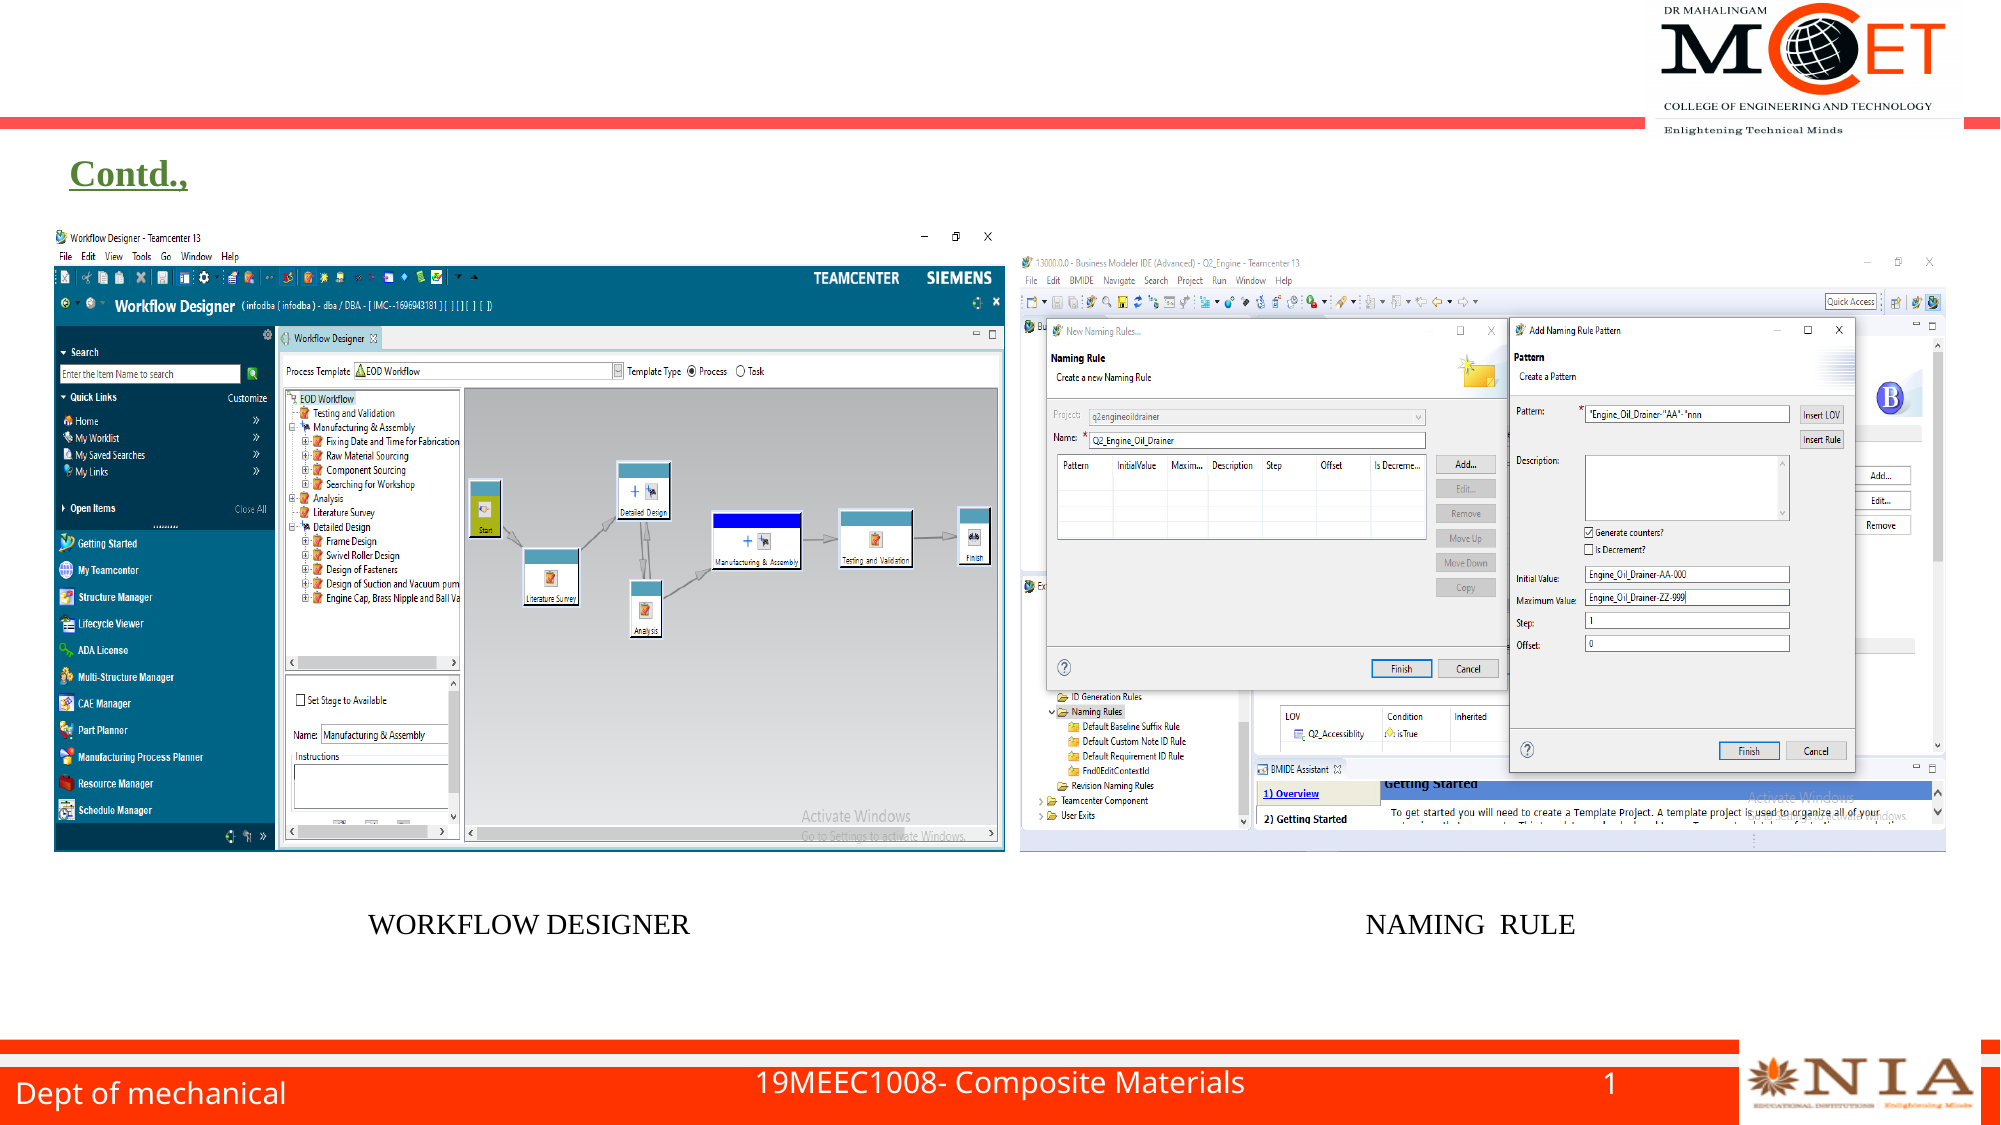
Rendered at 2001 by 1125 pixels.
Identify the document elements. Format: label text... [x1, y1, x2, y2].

picture [965, 272, 982, 283]
picture [76, 436, 86, 440]
picture [167, 304, 175, 311]
picture [158, 272, 167, 283]
picture [59, 694, 74, 711]
picture [112, 541, 122, 547]
picture [158, 676, 167, 682]
picture [215, 304, 221, 311]
picture [120, 780, 131, 787]
picture [305, 273, 312, 283]
picture [200, 304, 208, 311]
slide_number Dept of mechanical [0, 1060, 625, 1125]
picture [137, 273, 145, 282]
title Contd., [54, 121, 1237, 228]
picture [122, 568, 131, 573]
picture [101, 728, 115, 733]
picture [99, 272, 107, 283]
picture [112, 702, 124, 708]
picture [116, 272, 123, 283]
picture [1645, 0, 1964, 138]
picture [181, 273, 189, 283]
picture [1739, 1039, 1981, 1125]
picture [951, 272, 962, 283]
picture [116, 301, 120, 311]
slide_number 1 [1412, 1060, 1635, 1105]
picture [61, 365, 240, 383]
picture [59, 800, 74, 819]
picture [134, 300, 147, 311]
picture [72, 396, 85, 400]
picture [416, 271, 424, 282]
picture [87, 754, 106, 760]
picture [60, 534, 74, 550]
picture [64, 433, 73, 443]
picture [928, 272, 934, 283]
picture [87, 298, 95, 308]
picture [60, 668, 73, 685]
picture [61, 722, 73, 738]
picture [54, 227, 1005, 265]
text_box WORKFLOW DESIGNER [187, 897, 871, 948]
picture [248, 368, 257, 379]
picture [985, 272, 991, 283]
picture [76, 469, 86, 474]
picture [265, 331, 271, 339]
picture [229, 272, 238, 283]
picture [75, 507, 90, 513]
footer 19MEEC1008- Composite Materials [662, 1060, 1338, 1103]
picture [60, 775, 74, 790]
picture [128, 809, 145, 815]
picture [60, 562, 73, 578]
picture [64, 449, 72, 459]
picture [336, 273, 343, 282]
picture [59, 588, 74, 605]
picture [893, 273, 898, 283]
picture [101, 452, 110, 458]
picture [432, 271, 441, 283]
picture [200, 271, 208, 283]
picture [94, 468, 102, 475]
picture [60, 748, 74, 764]
picture [830, 273, 853, 283]
picture [815, 273, 828, 283]
text_box NAMING RULE [1129, 897, 1812, 948]
picture [942, 272, 948, 283]
picture [1020, 253, 1946, 852]
picture [119, 594, 145, 602]
picture [247, 303, 257, 308]
picture [61, 298, 69, 308]
picture [877, 273, 890, 283]
picture [296, 302, 303, 308]
picture [61, 271, 69, 283]
picture [64, 465, 71, 473]
picture [155, 300, 160, 311]
picture [121, 301, 130, 311]
picture [402, 273, 407, 281]
picture [245, 272, 253, 283]
picture [76, 452, 86, 457]
picture [94, 505, 104, 511]
picture [64, 416, 72, 426]
picture [868, 273, 874, 283]
picture [860, 273, 865, 283]
picture [61, 616, 74, 632]
picture [384, 272, 393, 282]
picture [276, 327, 1003, 849]
